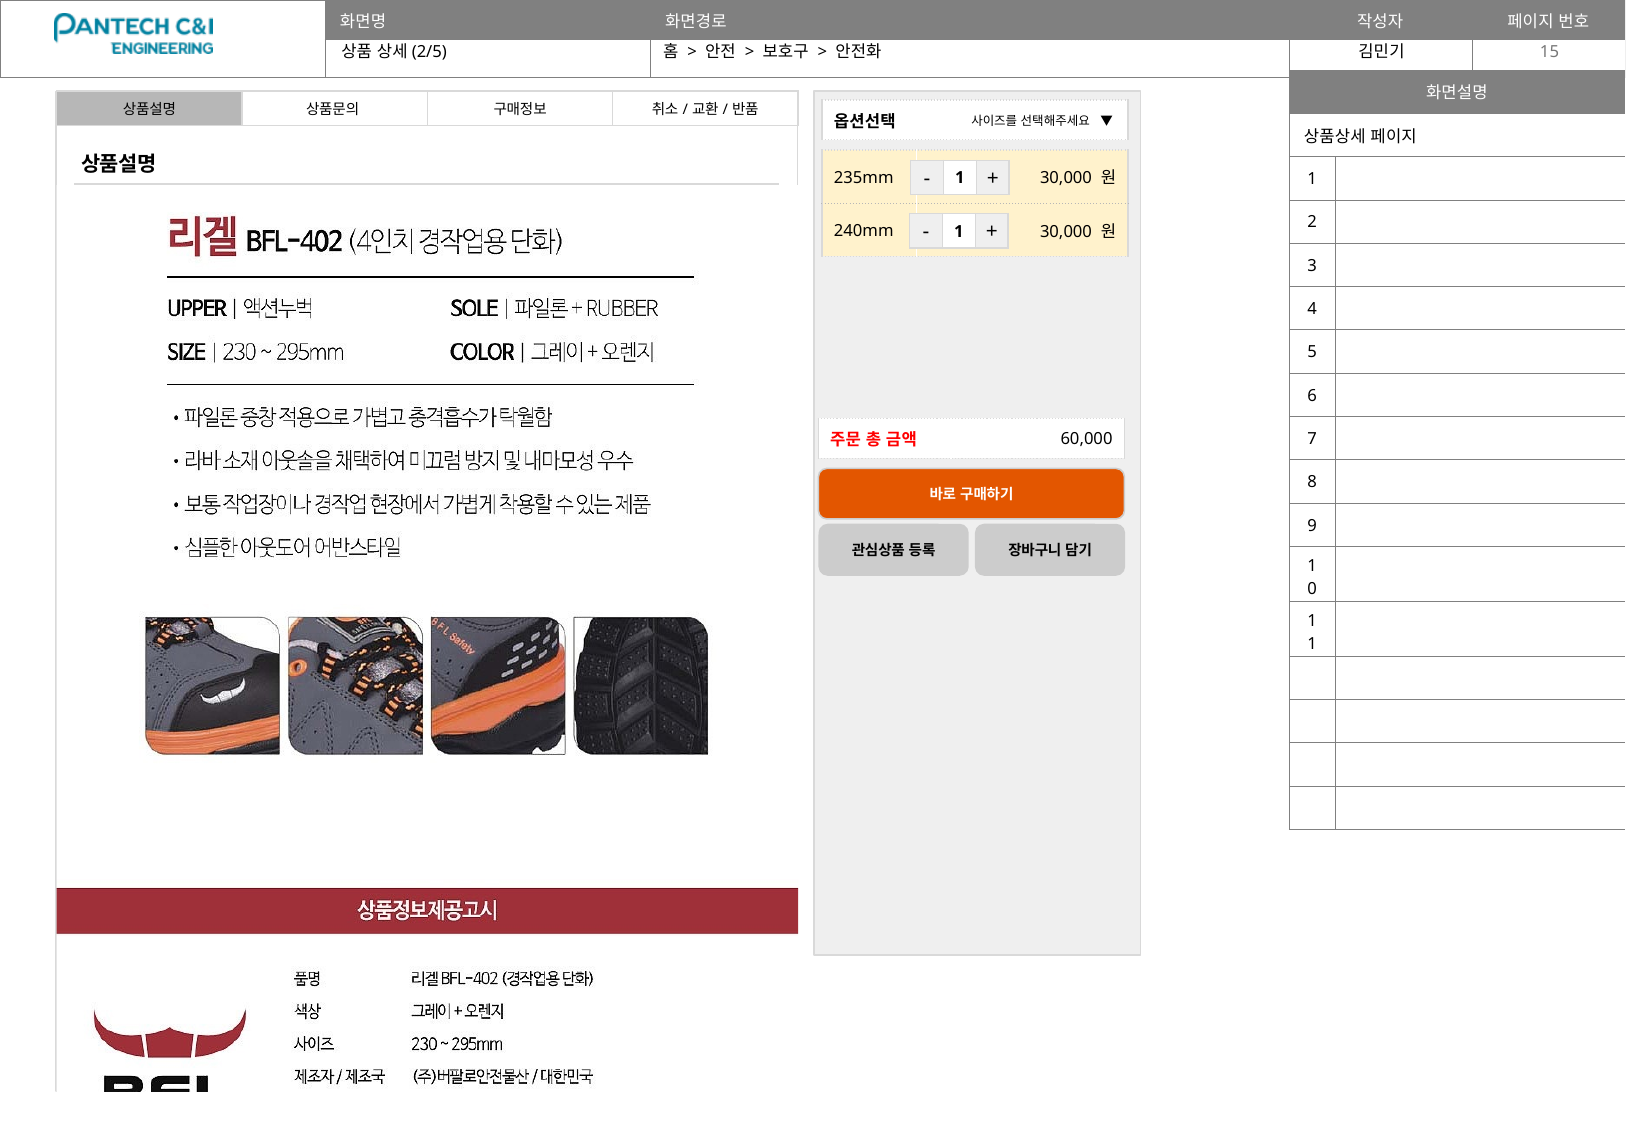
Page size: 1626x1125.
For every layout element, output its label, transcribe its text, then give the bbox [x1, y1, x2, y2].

table_cell 10 [1290, 547, 1335, 601]
table_cell [1336, 700, 1625, 742]
table_cell [1336, 374, 1625, 416]
table_cell [1336, 201, 1625, 243]
text_box 장바구니 담기 [975, 524, 1125, 576]
table_cell [1336, 157, 1625, 200]
table_cell 8 [1290, 460, 1335, 503]
text_box 바로 구매하기 [818, 468, 1125, 519]
table_cell [1336, 657, 1625, 699]
table_cell 1 [1290, 157, 1335, 200]
table_header 상품문의 [243, 92, 427, 125]
table_cell 4 [1290, 287, 1335, 329]
table_header 상품설명 [57, 92, 241, 125]
table_header 235mm [823, 150, 916, 204]
table_cell 30,000 원 [917, 204, 1127, 256]
picture [55, 184, 799, 1092]
table_cell 11 [1290, 602, 1335, 656]
table_header 구매정보 [428, 92, 612, 125]
table_cell [1336, 330, 1625, 373]
table_header - [911, 161, 943, 194]
table_cell 5 [1290, 330, 1335, 373]
table_cell [1336, 602, 1625, 656]
table_cell [1336, 287, 1625, 329]
table_cell [1336, 787, 1625, 829]
table_header 옵션선택 [823, 100, 935, 140]
table_cell 3 [1290, 244, 1335, 286]
text_box 상품설명 [66, 142, 173, 183]
table_header + [977, 161, 1008, 194]
table_cell 2 [1290, 201, 1335, 243]
table_cell [1336, 547, 1625, 601]
table_header 주문 총 금액 [819, 418, 950, 458]
table_header 1 [944, 161, 976, 194]
table_cell 7 [1290, 417, 1335, 459]
table_cell [1290, 700, 1335, 742]
table_cell [1336, 504, 1625, 546]
table_header + [976, 214, 1007, 247]
table_cell [1290, 787, 1335, 829]
table_header 사이즈를 선택해주세요 ▼ [936, 100, 1127, 140]
text_box [813, 91, 1141, 955]
table_cell 6 [1290, 374, 1335, 416]
table_header 1 [943, 214, 975, 247]
picture [54, 13, 213, 54]
table_cell [1336, 460, 1625, 503]
table_header 취소/교환/반품 [613, 92, 797, 125]
table_header 화면설명 [1290, 71, 1625, 113]
table_cell [1290, 657, 1335, 699]
table_header 60,000 [952, 418, 1124, 458]
table_cell [1336, 743, 1625, 786]
table_cell [1290, 743, 1335, 786]
slide_number 15 [1474, 33, 1625, 70]
table_cell [1336, 417, 1625, 459]
table_cell 상품상세 페이지 [1290, 114, 1625, 156]
table_header 30,000 원 [917, 150, 1127, 204]
text_box 상품 상세(2/5) [326, 33, 648, 68]
text_box 홈 > 안전 > 보호구 > 안전화 [648, 33, 971, 68]
table_cell 9 [1290, 504, 1335, 546]
text_box [56, 126, 798, 184]
text_box 관심상품 등록 [819, 524, 968, 576]
table_cell 240mm [823, 204, 916, 256]
table_header - [910, 214, 942, 247]
table_cell [1336, 244, 1625, 286]
